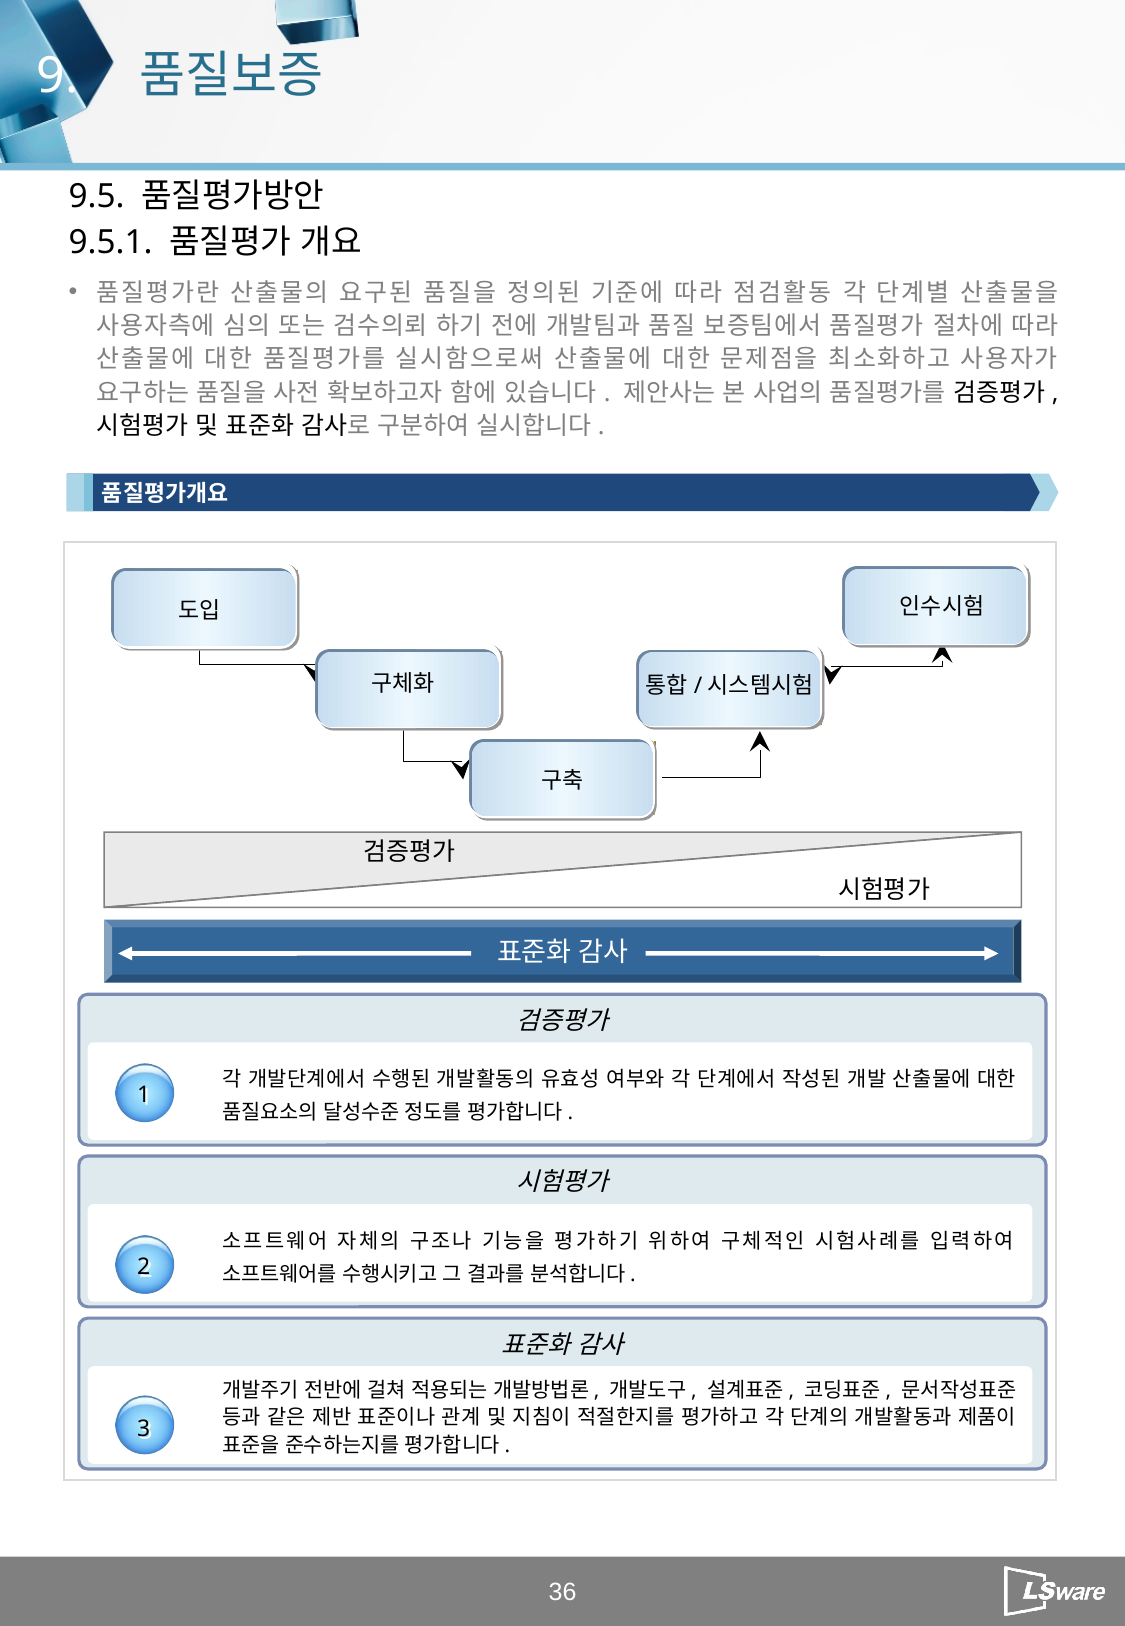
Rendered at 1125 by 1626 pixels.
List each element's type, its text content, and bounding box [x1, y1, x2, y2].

text_box 품질보증 [125, 31, 768, 113]
picture [1004, 1566, 1105, 1616]
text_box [78, 560, 1047, 1469]
text_box 9.5. 품질평가방안 9.5.1. 품질평가 개요 품질평가란 산출물의 요구된 품질을 정의된 기준에 따라 점검활동 각 단계별 산출물을 사용자측에 심의 또는 검수의뢰 하기 전에 개발팀과 품질 보증팀에서 품질평가 절차에 따라 산출물에 대한 품질평가를 실시함으로써 산출물에 대한 문제점을 최소화하고 사용자가 요구하는 품질을 사전 확보하고자 함에 있습니다. 제안사는 본 사업의 품질평가를 검증평가, 시험평가 및 표준화 감사로 구분하여 실시합니다. [68, 181, 1059, 440]
text_box 9. [1, 31, 114, 113]
text_box [64, 542, 1057, 1480]
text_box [66, 473, 1059, 512]
picture [0, 0, 1125, 162]
